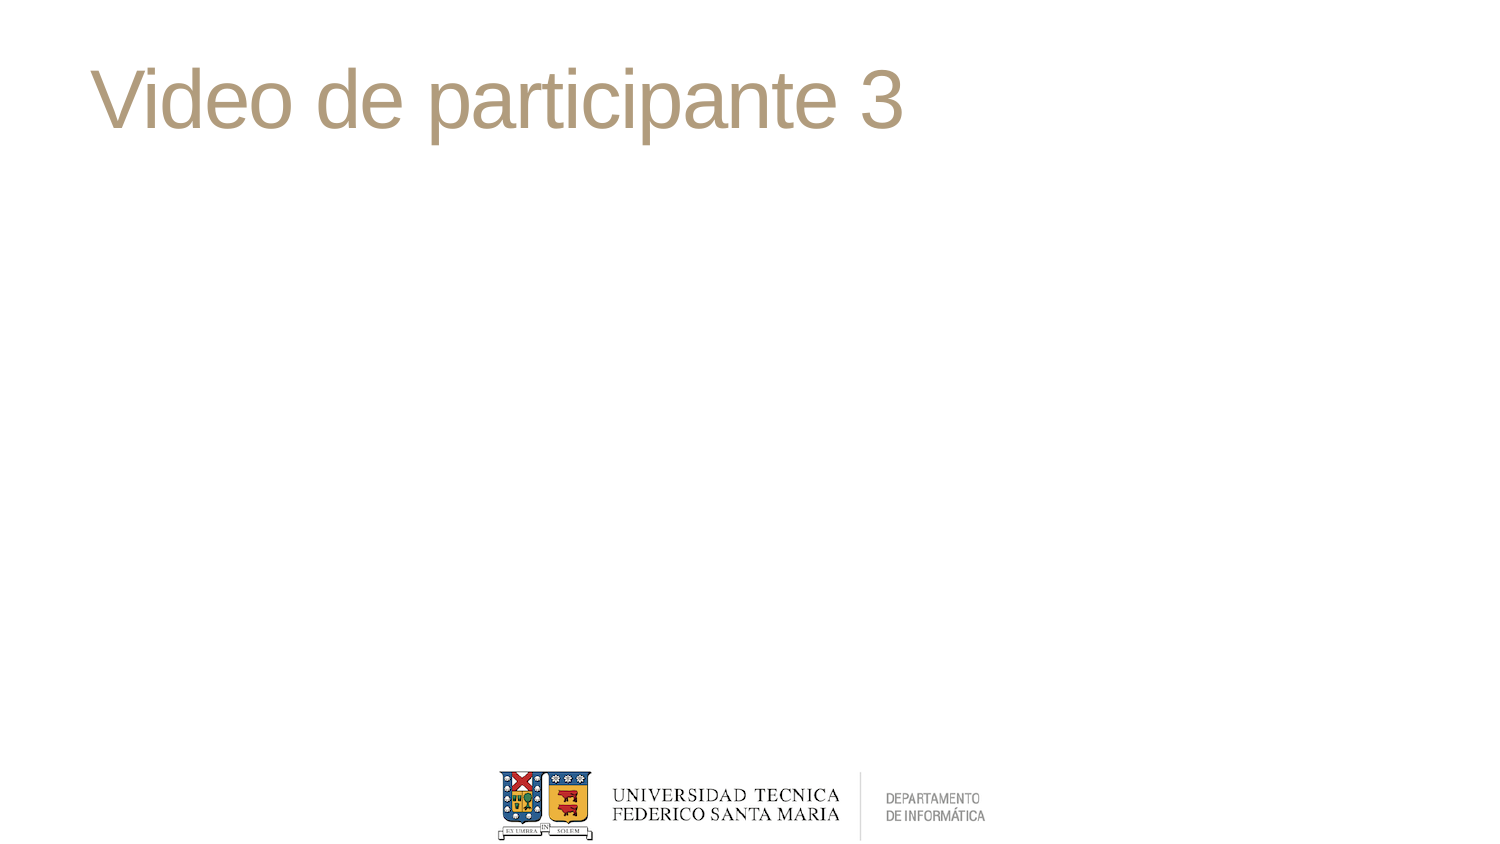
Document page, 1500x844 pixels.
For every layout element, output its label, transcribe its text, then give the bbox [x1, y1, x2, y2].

title Video de participante 3 [75, 33, 1425, 156]
picture [494, 767, 1006, 842]
